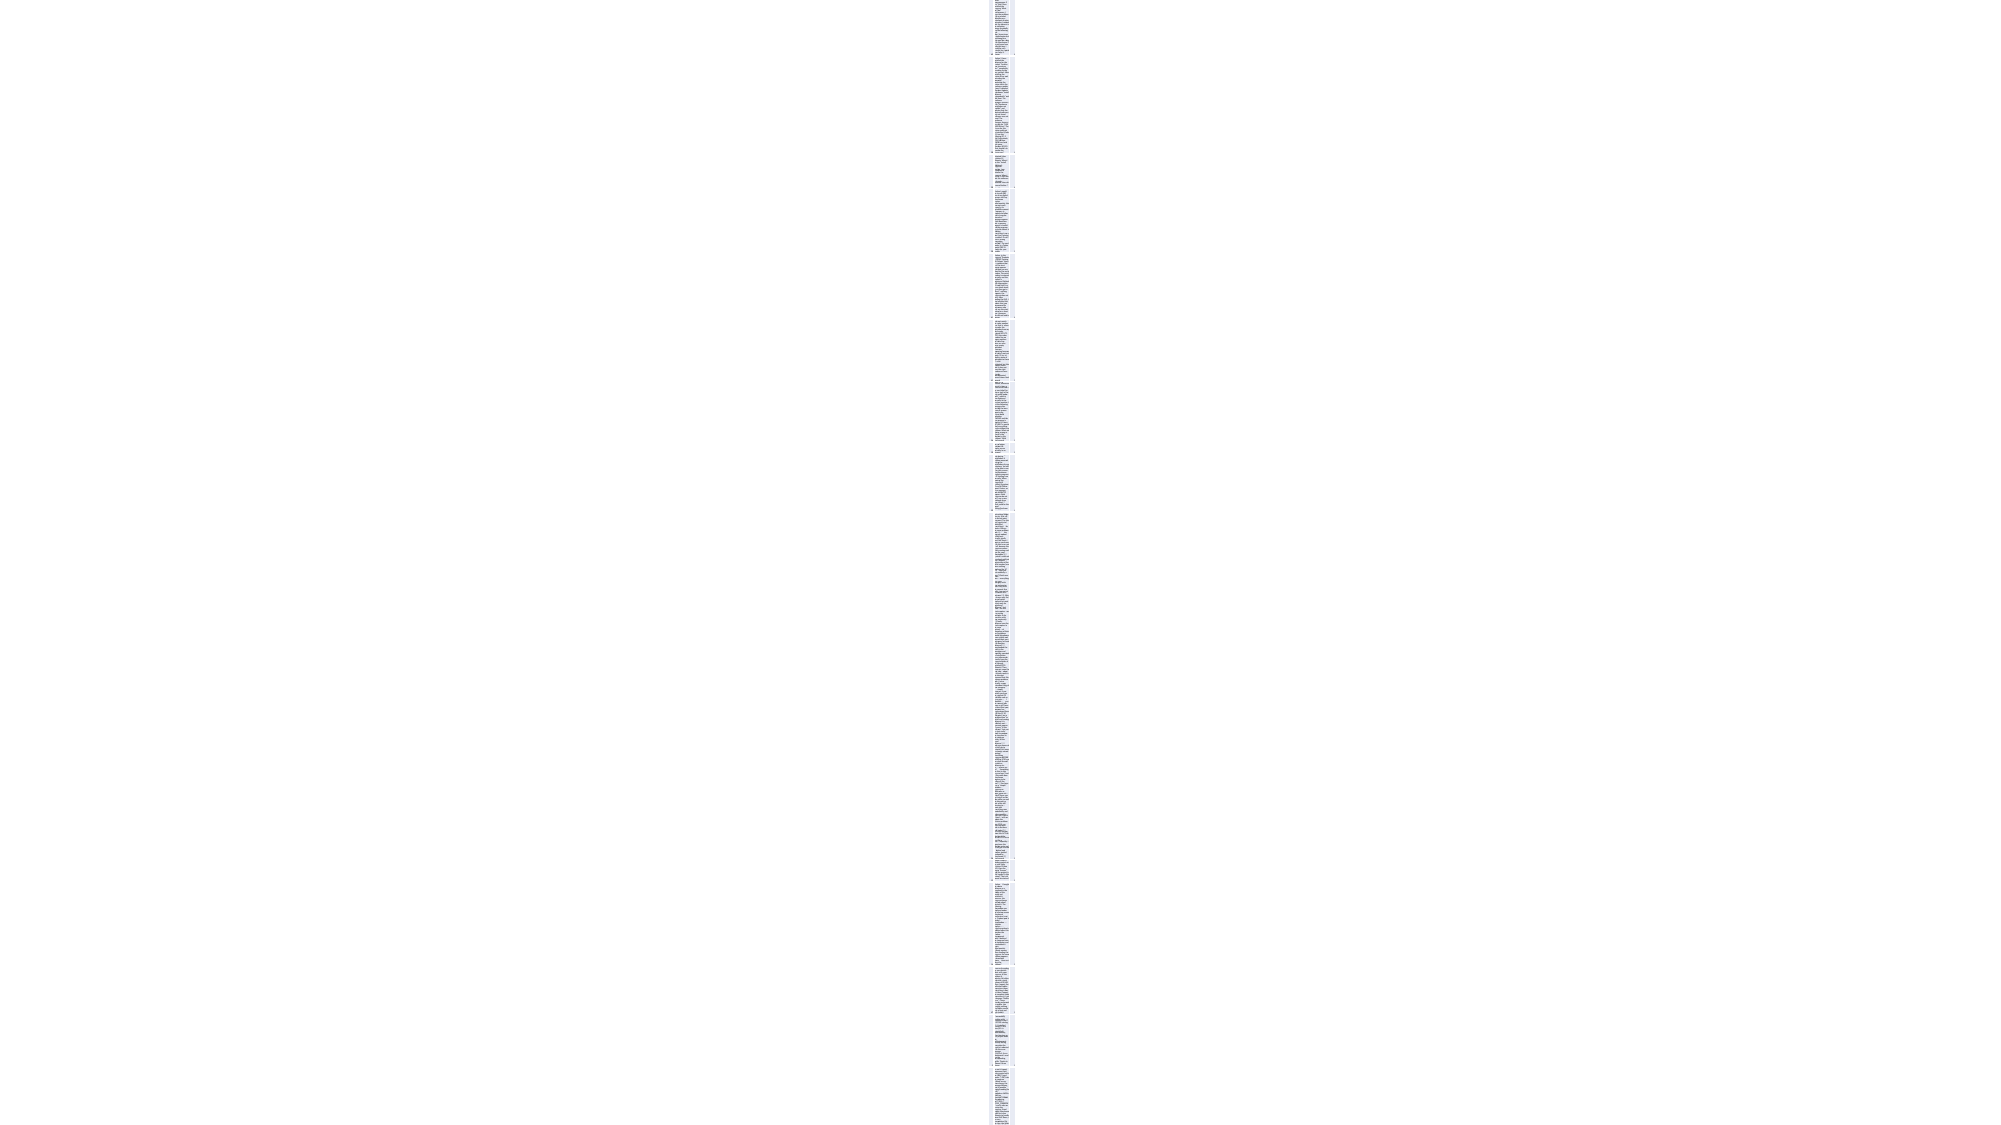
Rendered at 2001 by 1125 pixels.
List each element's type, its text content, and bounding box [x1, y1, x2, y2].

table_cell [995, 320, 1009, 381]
table_cell 417 [989, 320, 993, 381]
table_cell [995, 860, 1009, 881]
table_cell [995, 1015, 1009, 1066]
table_cell 5 [1010, 382, 1015, 441]
table_cell 5 [1010, 967, 1015, 1014]
table_cell 611 [989, 254, 993, 318]
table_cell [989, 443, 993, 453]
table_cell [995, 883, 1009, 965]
table_cell 1 [1010, 883, 1015, 965]
table_cell 6 [1010, 254, 1015, 318]
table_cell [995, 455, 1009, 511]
table_cell 3 [1010, 320, 1015, 381]
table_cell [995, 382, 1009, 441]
table_cell 5 [1010, 1068, 1015, 1125]
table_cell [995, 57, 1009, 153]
table_cell 1 [1010, 513, 1015, 859]
table_cell 51 [989, 1015, 993, 1066]
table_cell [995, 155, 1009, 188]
table_cell 500 [989, 57, 993, 153]
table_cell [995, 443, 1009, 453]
table_cell 1 [1010, 443, 1015, 453]
table_cell 6 [1010, 155, 1015, 188]
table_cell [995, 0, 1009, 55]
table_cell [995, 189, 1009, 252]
table_cell 454 [989, 1068, 993, 1125]
table_cell 6 [1010, 0, 1015, 55]
table_cell 5 [1010, 189, 1015, 252]
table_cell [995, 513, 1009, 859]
table_cell 144 [989, 883, 993, 965]
table_cell 4 [1010, 455, 1015, 511]
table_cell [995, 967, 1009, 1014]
table_cell 363 [989, 513, 993, 859]
table_cell 287 [989, 155, 993, 188]
table_cell 565 [989, 382, 993, 441]
table_cell 385 [989, 189, 993, 252]
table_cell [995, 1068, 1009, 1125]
table_cell 4 [1010, 57, 1015, 153]
table_cell 5 [1010, 1015, 1015, 1066]
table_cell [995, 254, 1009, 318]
table_cell 1 [1010, 860, 1015, 881]
table_cell 607 [989, 0, 993, 55]
table_cell 598 [989, 455, 993, 511]
table_cell 121 [989, 860, 993, 881]
table_cell 478 [989, 967, 993, 1014]
